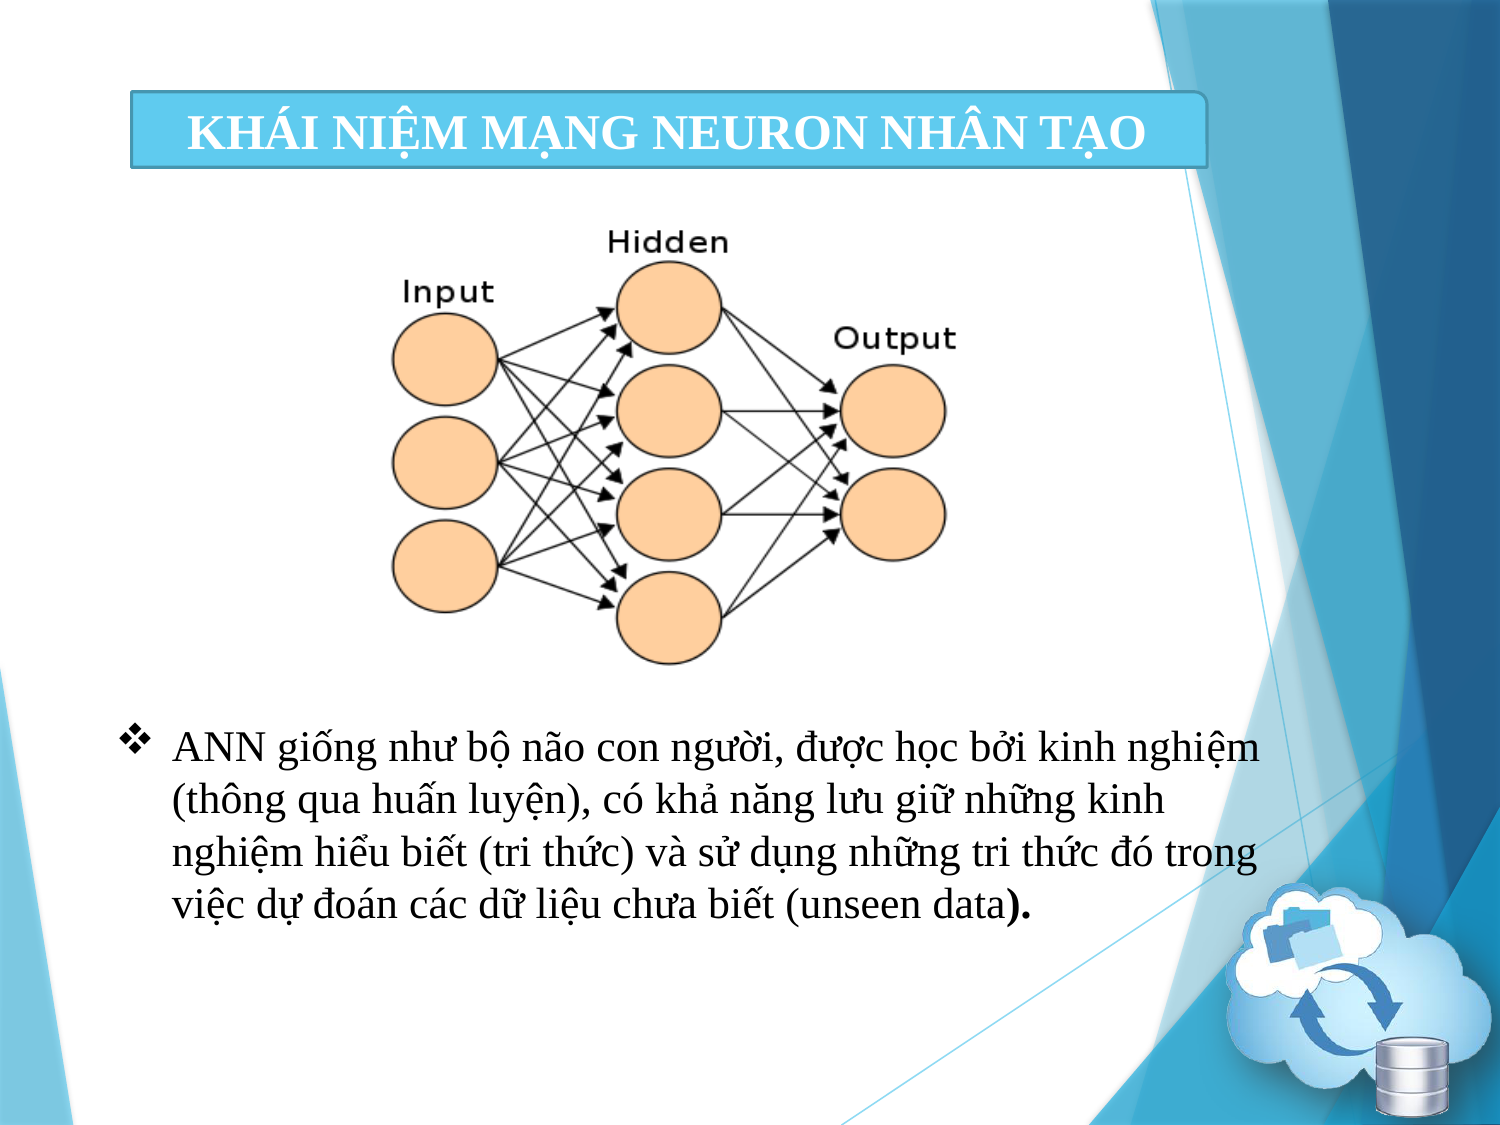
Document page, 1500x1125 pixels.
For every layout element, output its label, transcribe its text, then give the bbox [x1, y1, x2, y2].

text_box KHÁI NIỆM MẠNG NEURON NHÂN TẠO [130, 90, 1209, 169]
picture [370, 214, 969, 685]
text_box ANN giống như bộ não con người, được học bởi kinh nghiệm (thông qua huấn luyện), có khả năng lưu giữ những kinh nghiệm hiểu biết (tri thức) và sử dụng những tri thức đó trong việc dự đoán các dữ liệu chưa biết (unseen data). [100, 657, 1323, 988]
picture [1213, 874, 1500, 1125]
